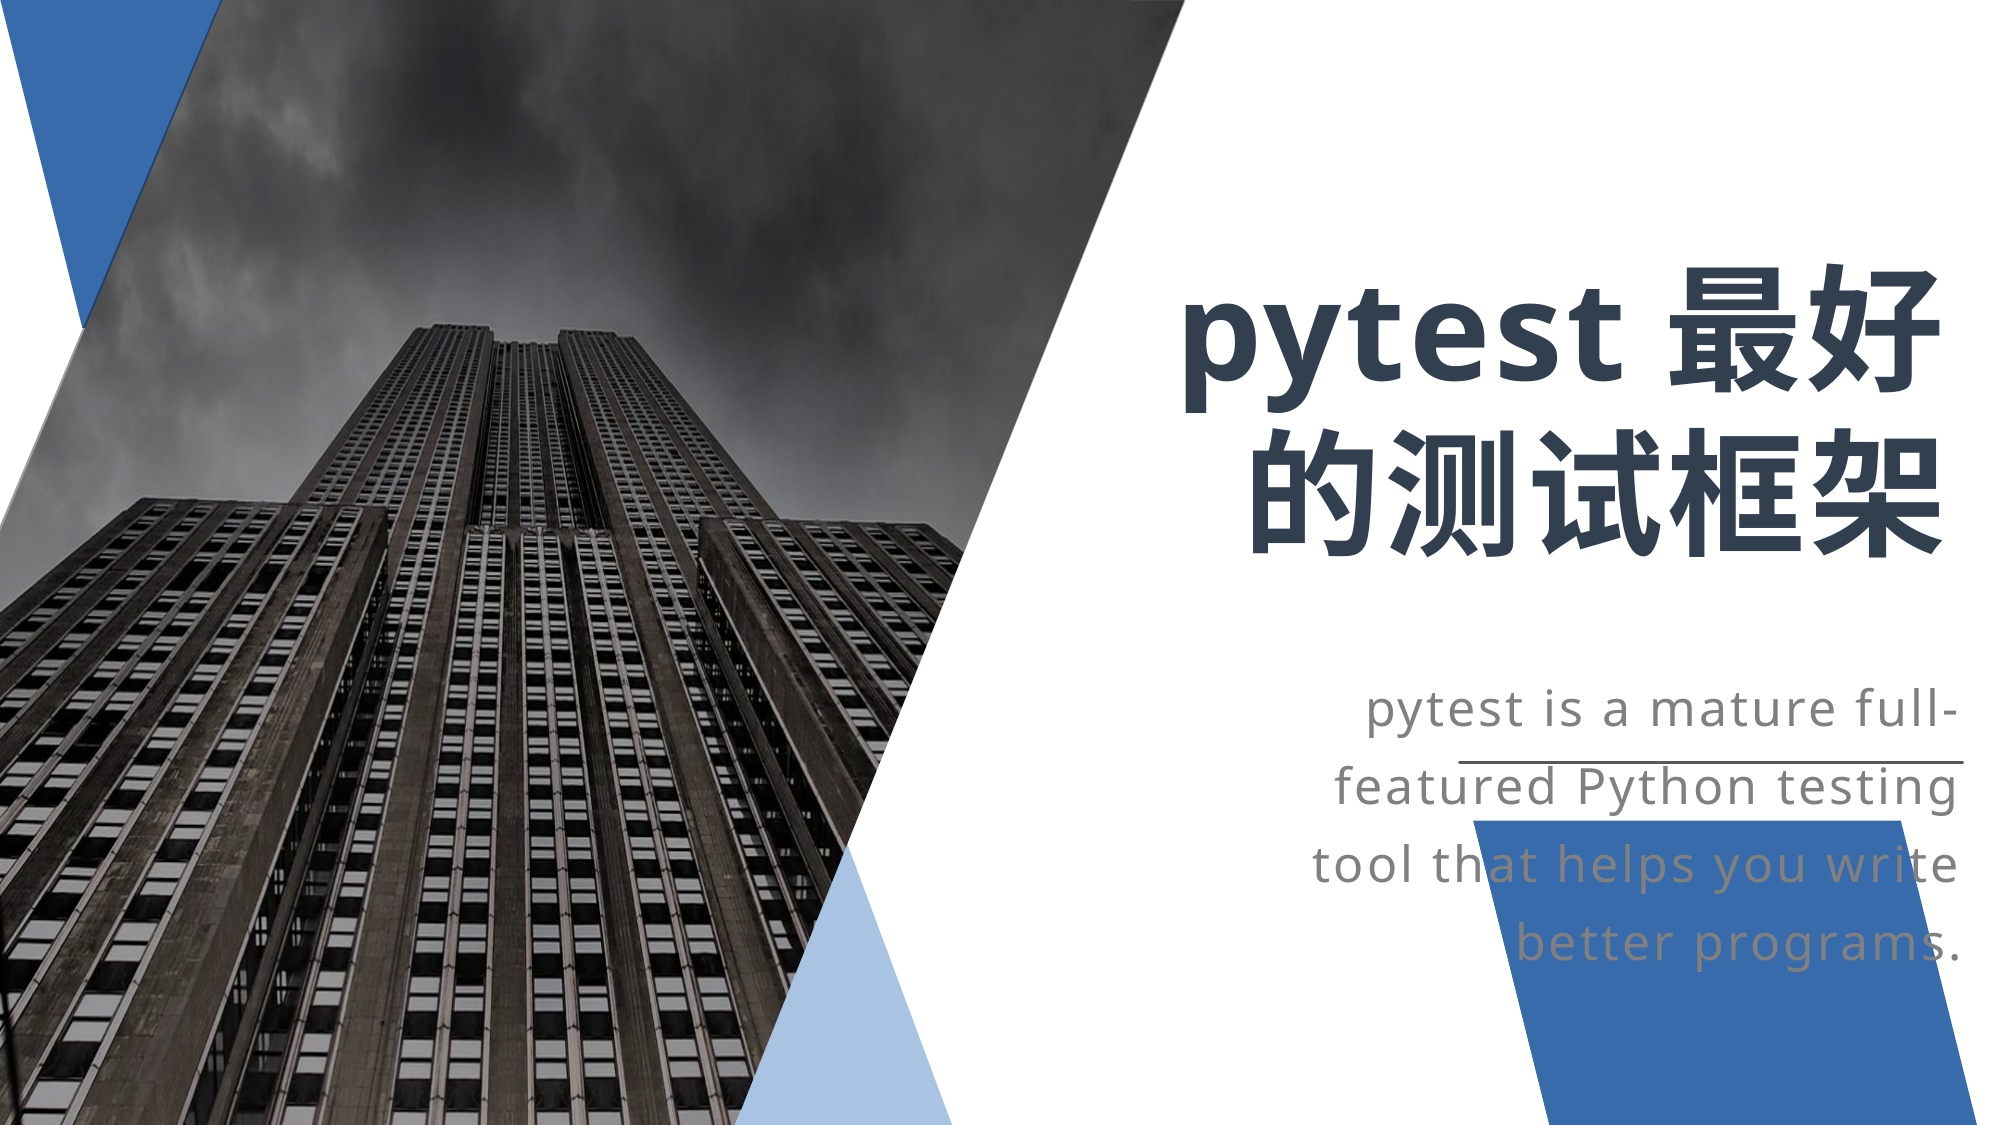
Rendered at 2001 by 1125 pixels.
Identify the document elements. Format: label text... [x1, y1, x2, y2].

picture [0, 0, 1185, 1125]
title pytest最好的测试框架 [1053, 121, 1963, 573]
subtitle pytest is a mature full-featured Python testing tool that helps you write better programs. [1240, 658, 1978, 745]
